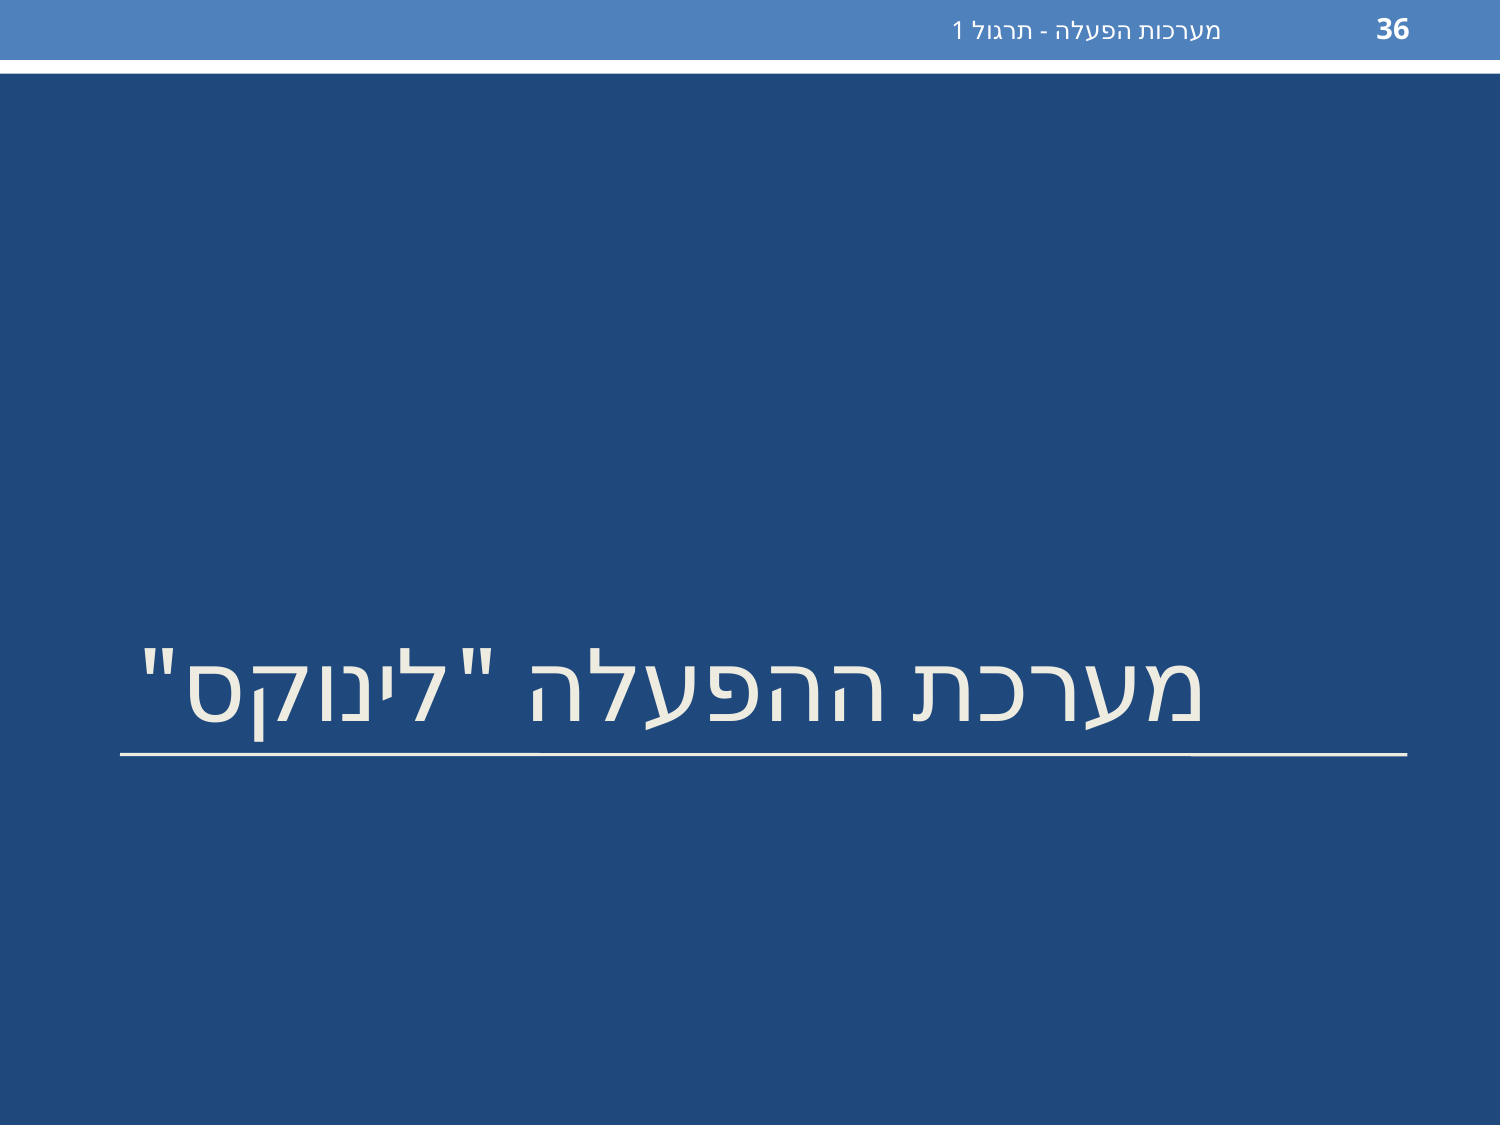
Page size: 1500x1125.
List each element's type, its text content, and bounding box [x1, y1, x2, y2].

slide_number 36 [1250, 3, 1425, 57]
title מערכת ההפעלה "לינוקס" [118, 387, 1394, 749]
footer מערכות הפעלה - תרגול 1 [562, 3, 1238, 57]
